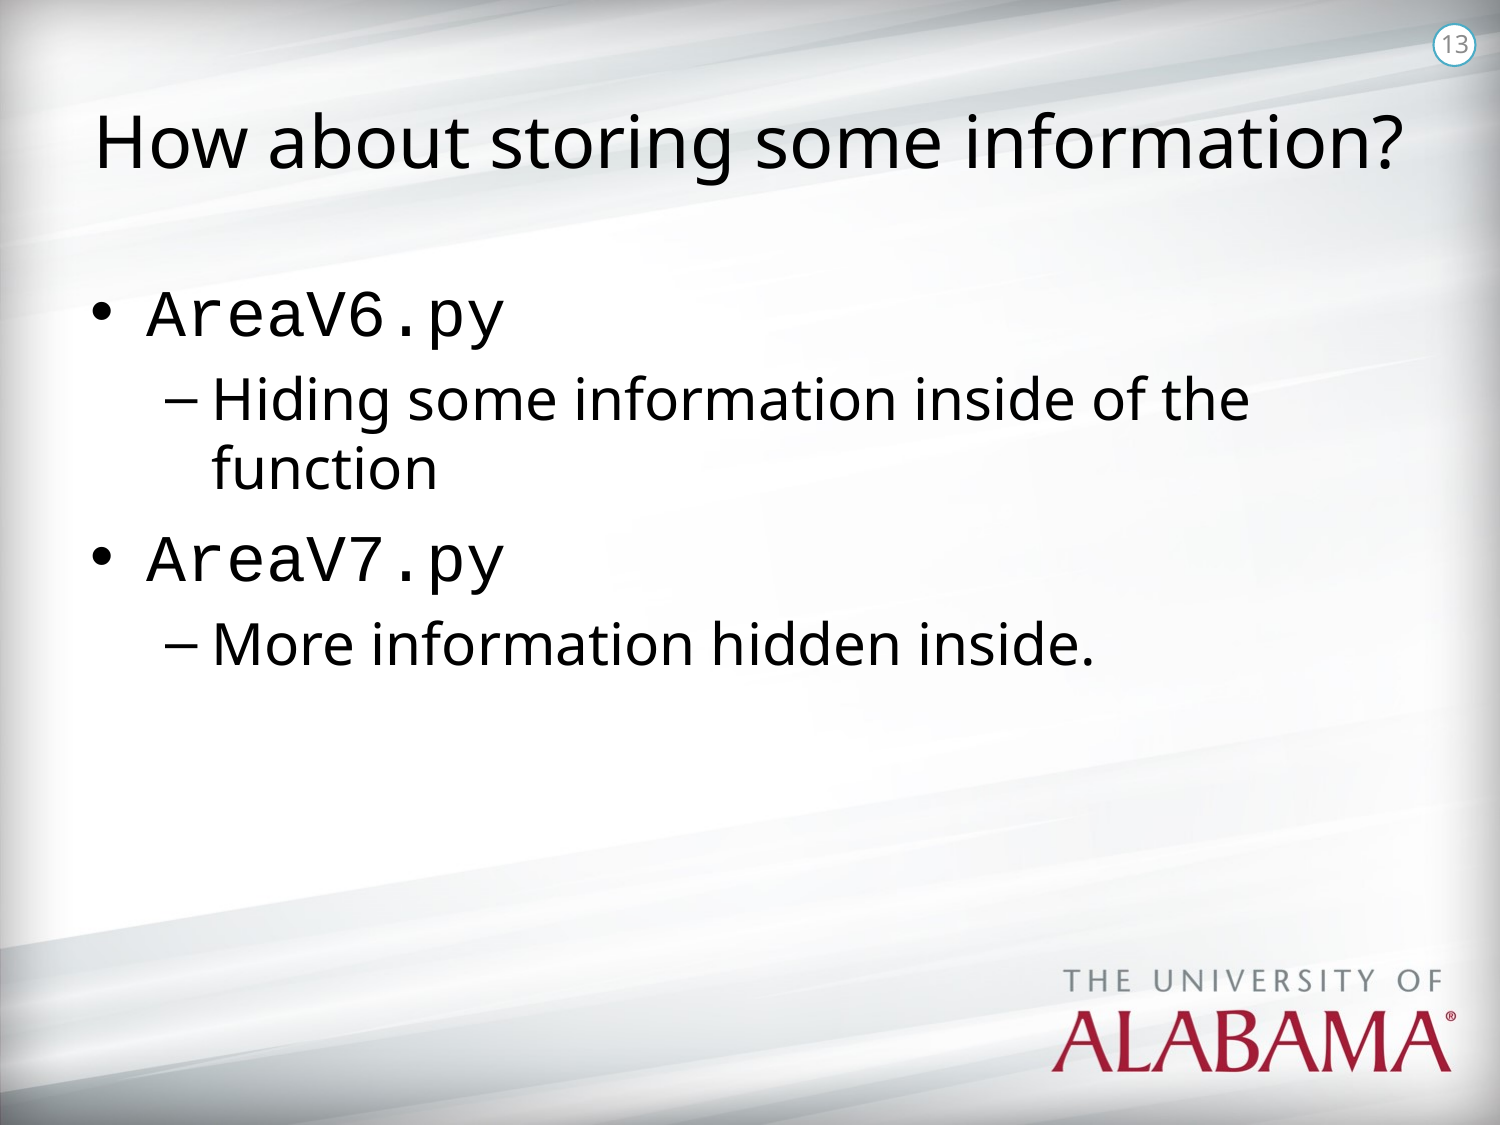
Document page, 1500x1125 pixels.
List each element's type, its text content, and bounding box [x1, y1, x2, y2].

title How about storing some information? [75, 45, 1425, 233]
picture [0, 0, 1500, 1125]
slide_number 13 [1410, 15, 1500, 75]
list AreaV6.py Hiding some information inside of the function AreaV7.py More information hidden inside. [75, 262, 1425, 963]
